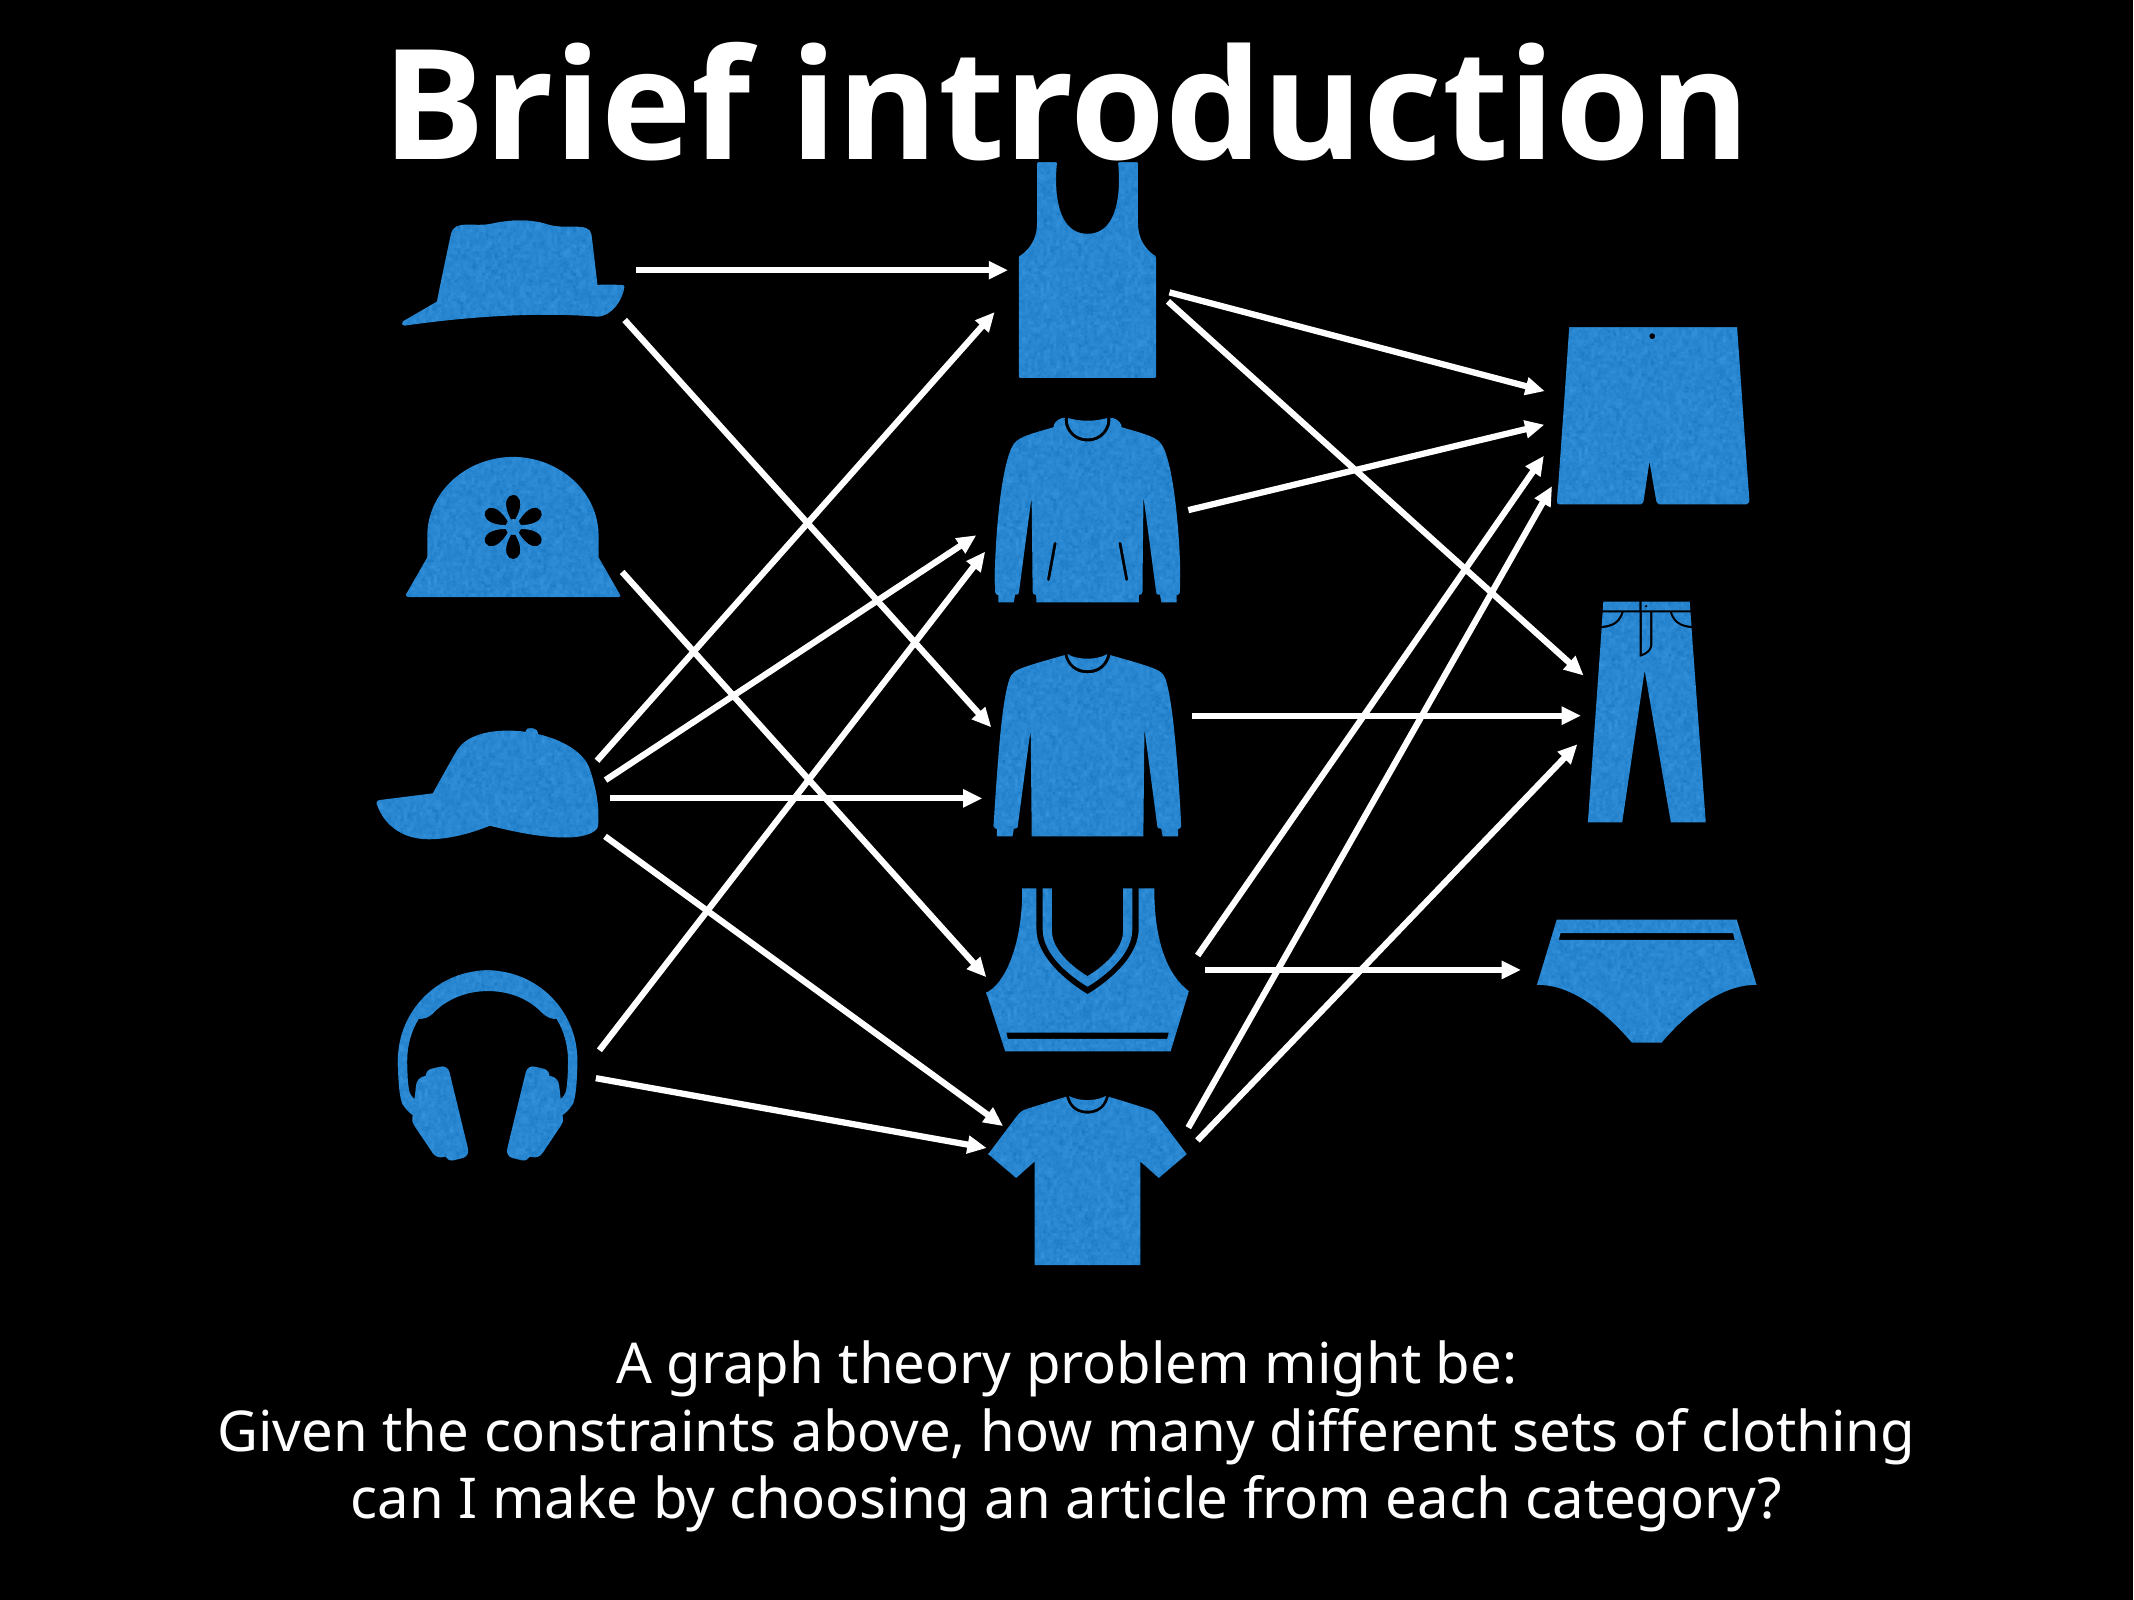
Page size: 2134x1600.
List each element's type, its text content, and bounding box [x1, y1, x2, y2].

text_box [376, 162, 1757, 1266]
text_box A graph theory problem might be: Given the constraints above, how many different sets of clothing can I make by choosing an article from each category? [185, 1319, 1948, 1539]
title Brief introduction [155, 0, 1978, 198]
